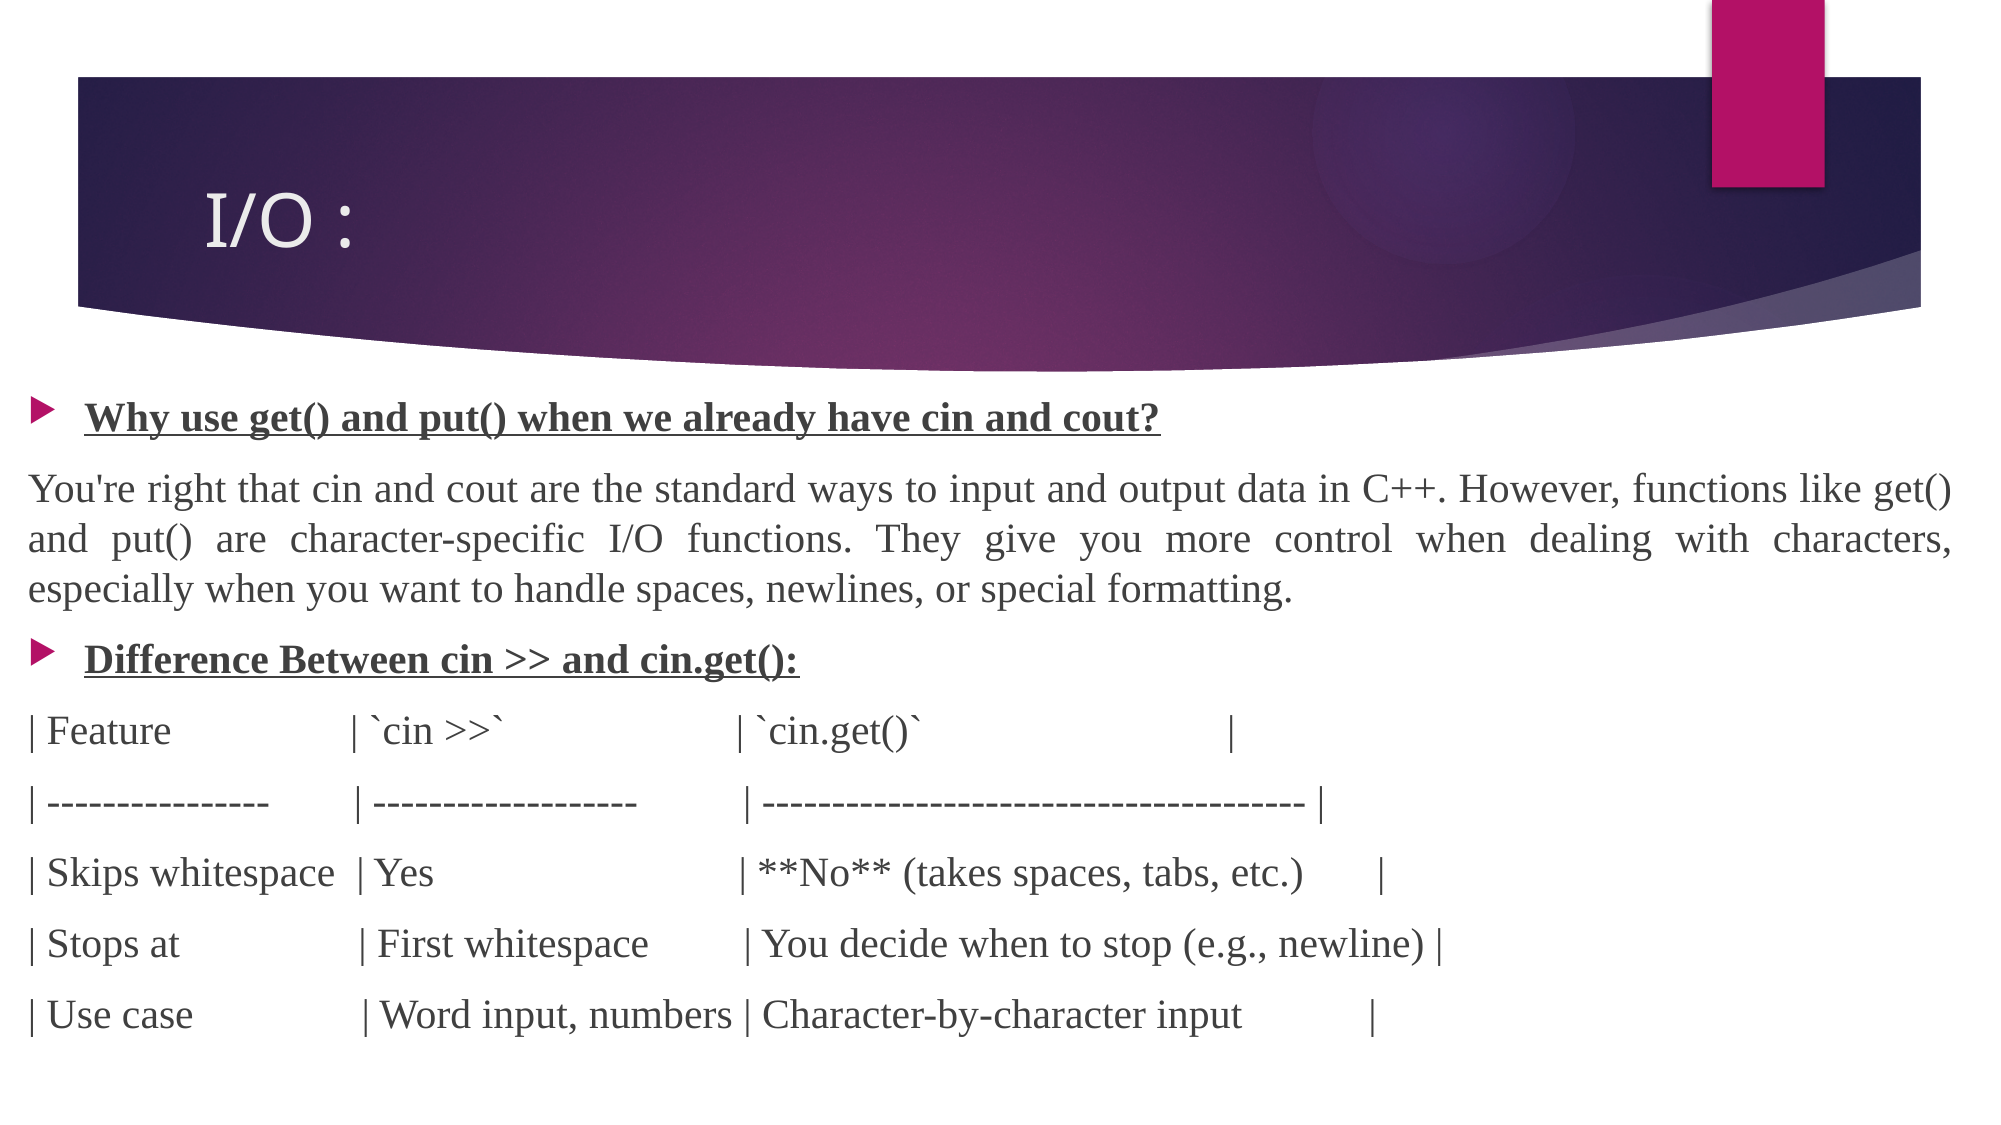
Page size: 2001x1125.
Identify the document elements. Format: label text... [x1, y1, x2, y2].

title I/O : [189, 159, 1627, 276]
list Why use get() and put() when we already have cin and cout? You're right that cin and cout are the standard ways to input and output data in C++. However, functions like get() and put() are character-specific I/O functions. They give you more control when dealing with characters, especially when you want to handle spaces, newlines, or special formatting. Difference Between cin >> and cin.get(): | Feature | `cin >>` | `cin.get()` | | ---------------- | ------------------- | --------------------------------------- | | Skips whitespace | Yes | **No** (takes spaces, tabs, etc.) | | Stops at | First whitespace | You decide when to stop (e.g., newline) | | Use case | Word input, numbers | Character-by-character input | [12, 382, 1970, 1125]
